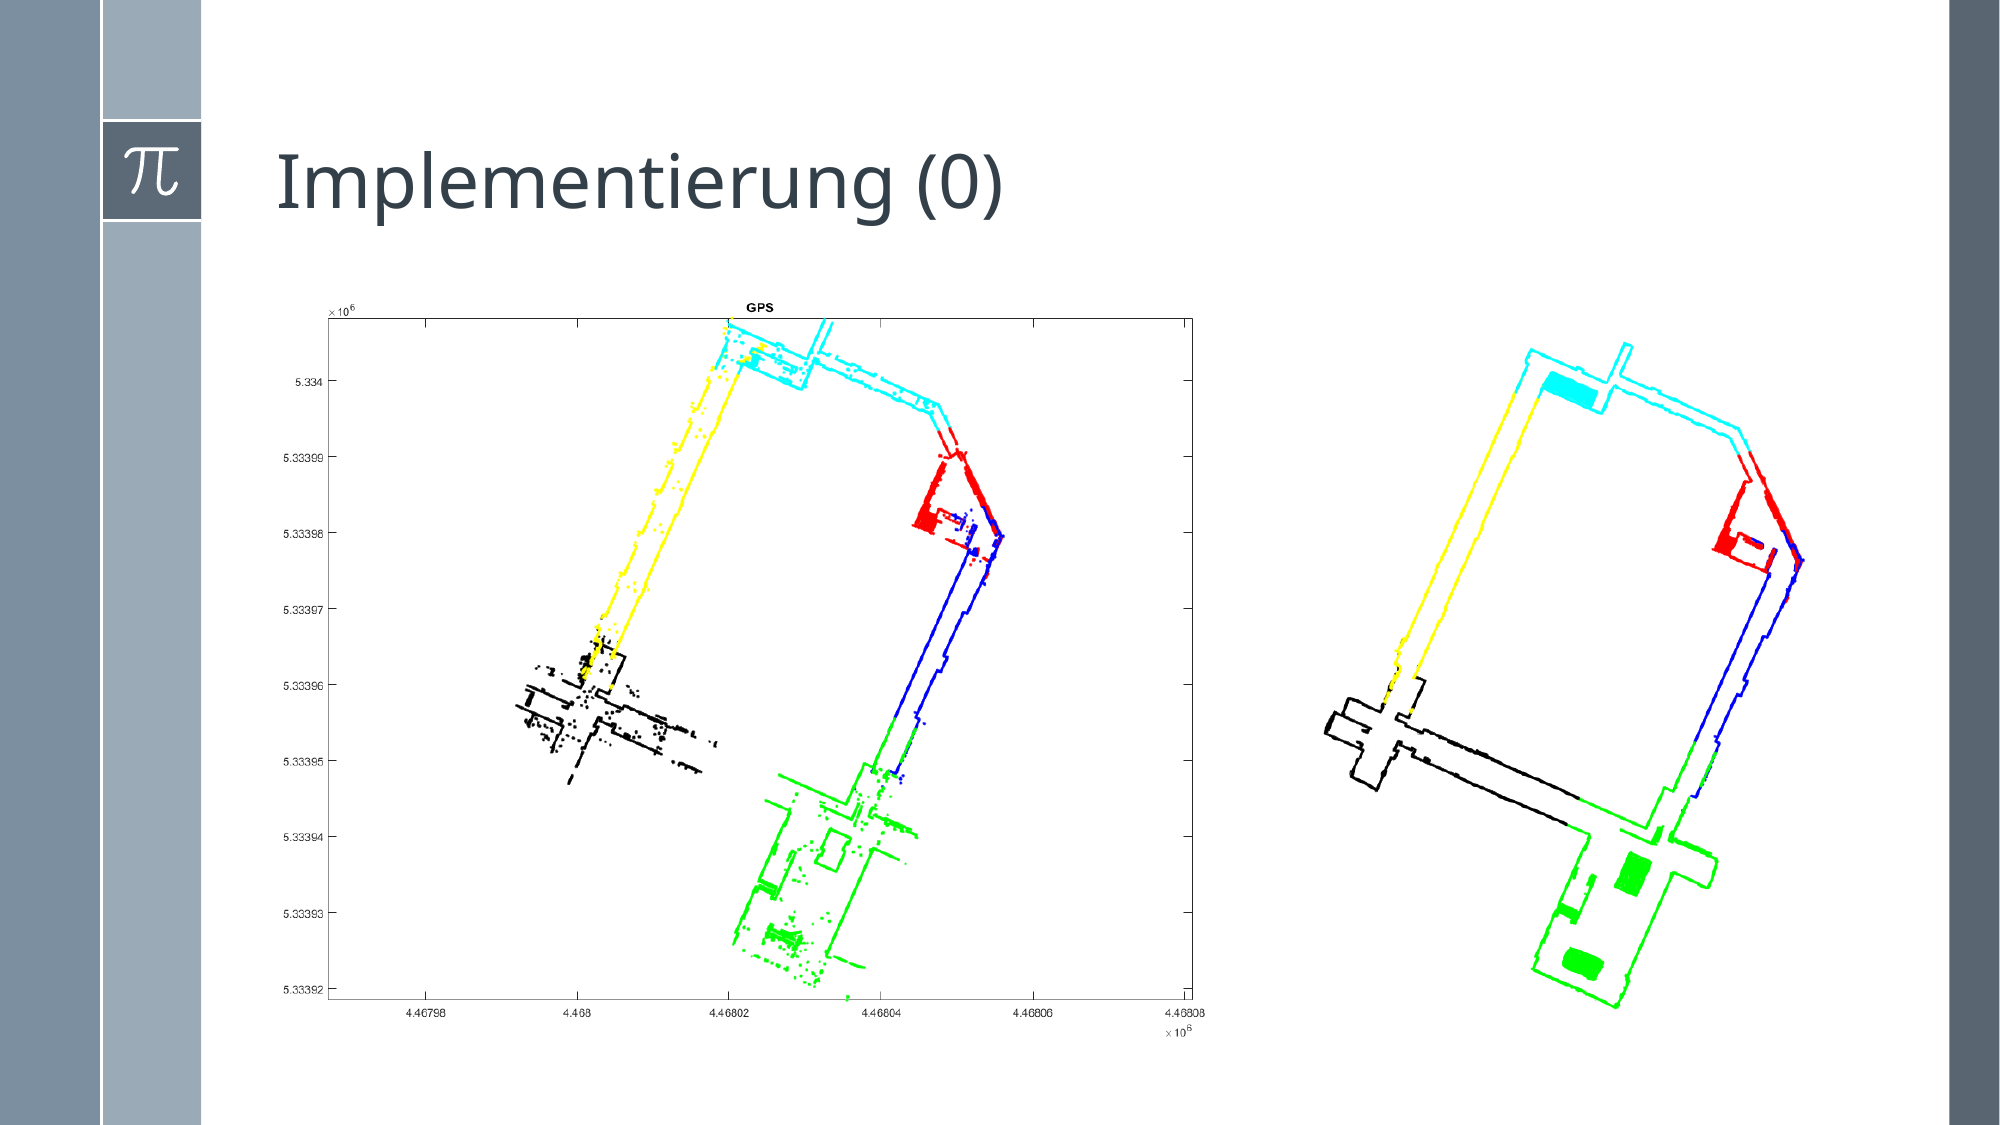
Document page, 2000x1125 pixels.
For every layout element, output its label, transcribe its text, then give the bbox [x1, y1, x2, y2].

title Implementierung (0) [261, 29, 1867, 233]
picture [231, 255, 1905, 1116]
